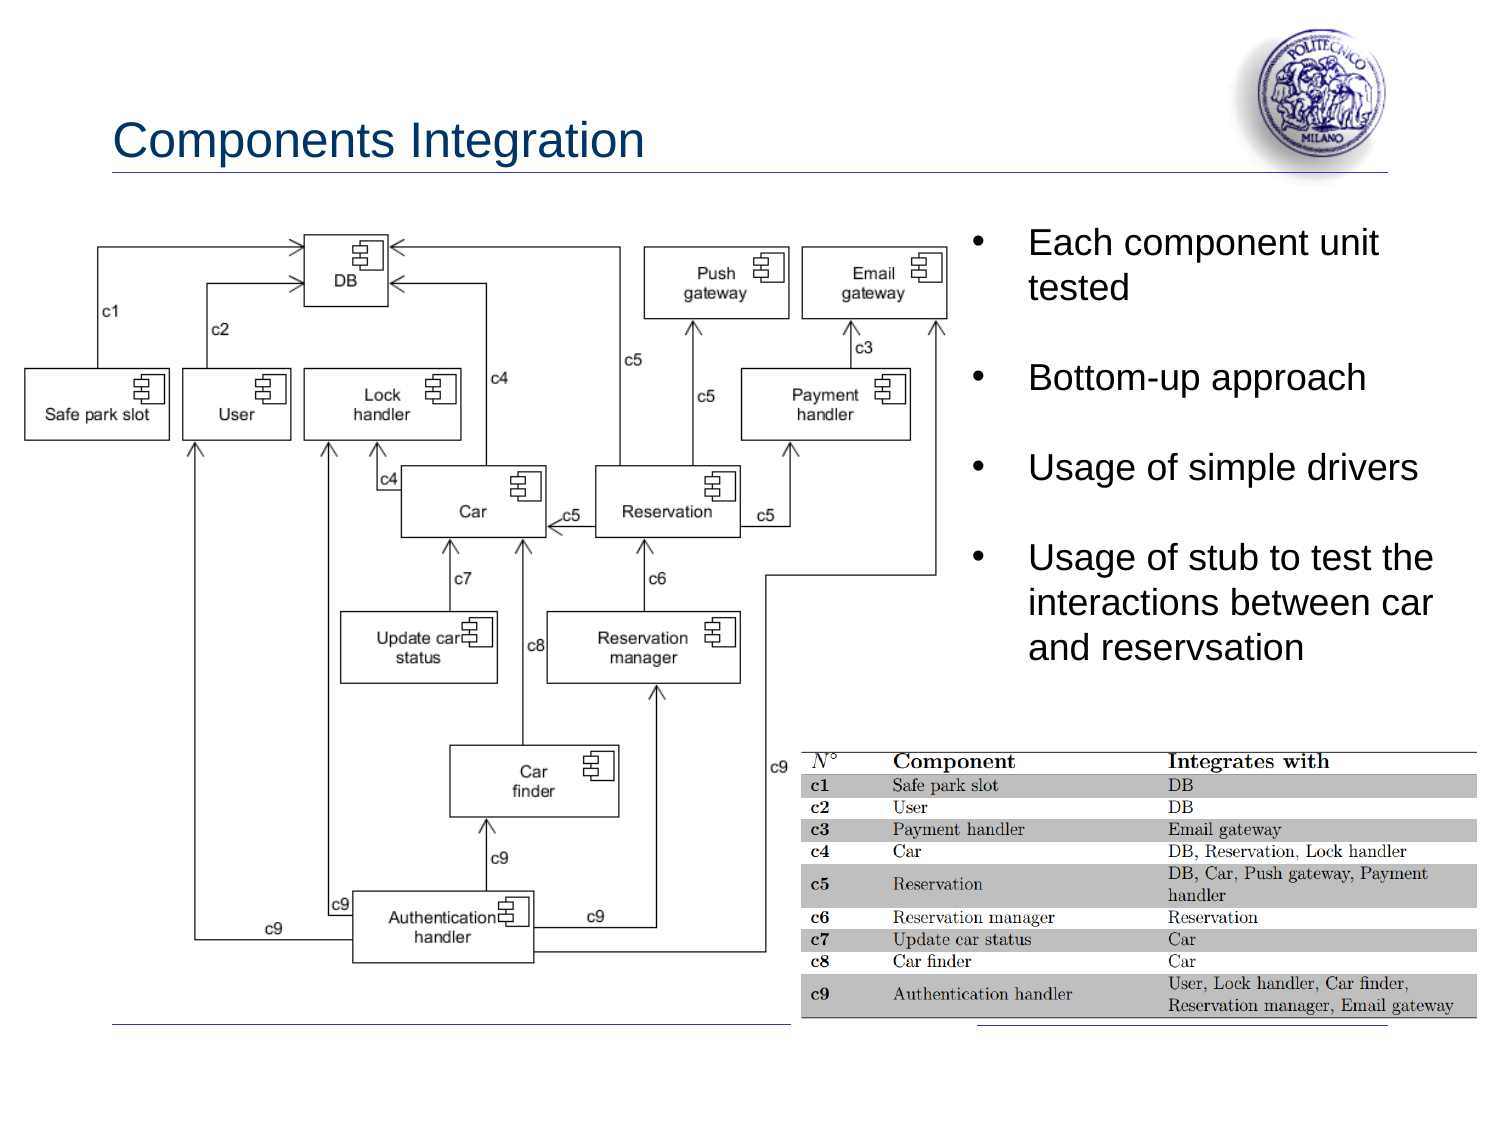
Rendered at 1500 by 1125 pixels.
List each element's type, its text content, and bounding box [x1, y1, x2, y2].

picture [1228, 16, 1416, 186]
text_box Each component unit tested Bottom-up approach Usage of simple drivers Usage of stub to test the interactions between car and reservsation [984, 210, 1467, 721]
picture [0, 210, 1484, 1025]
title Components Integration [104, 64, 919, 210]
